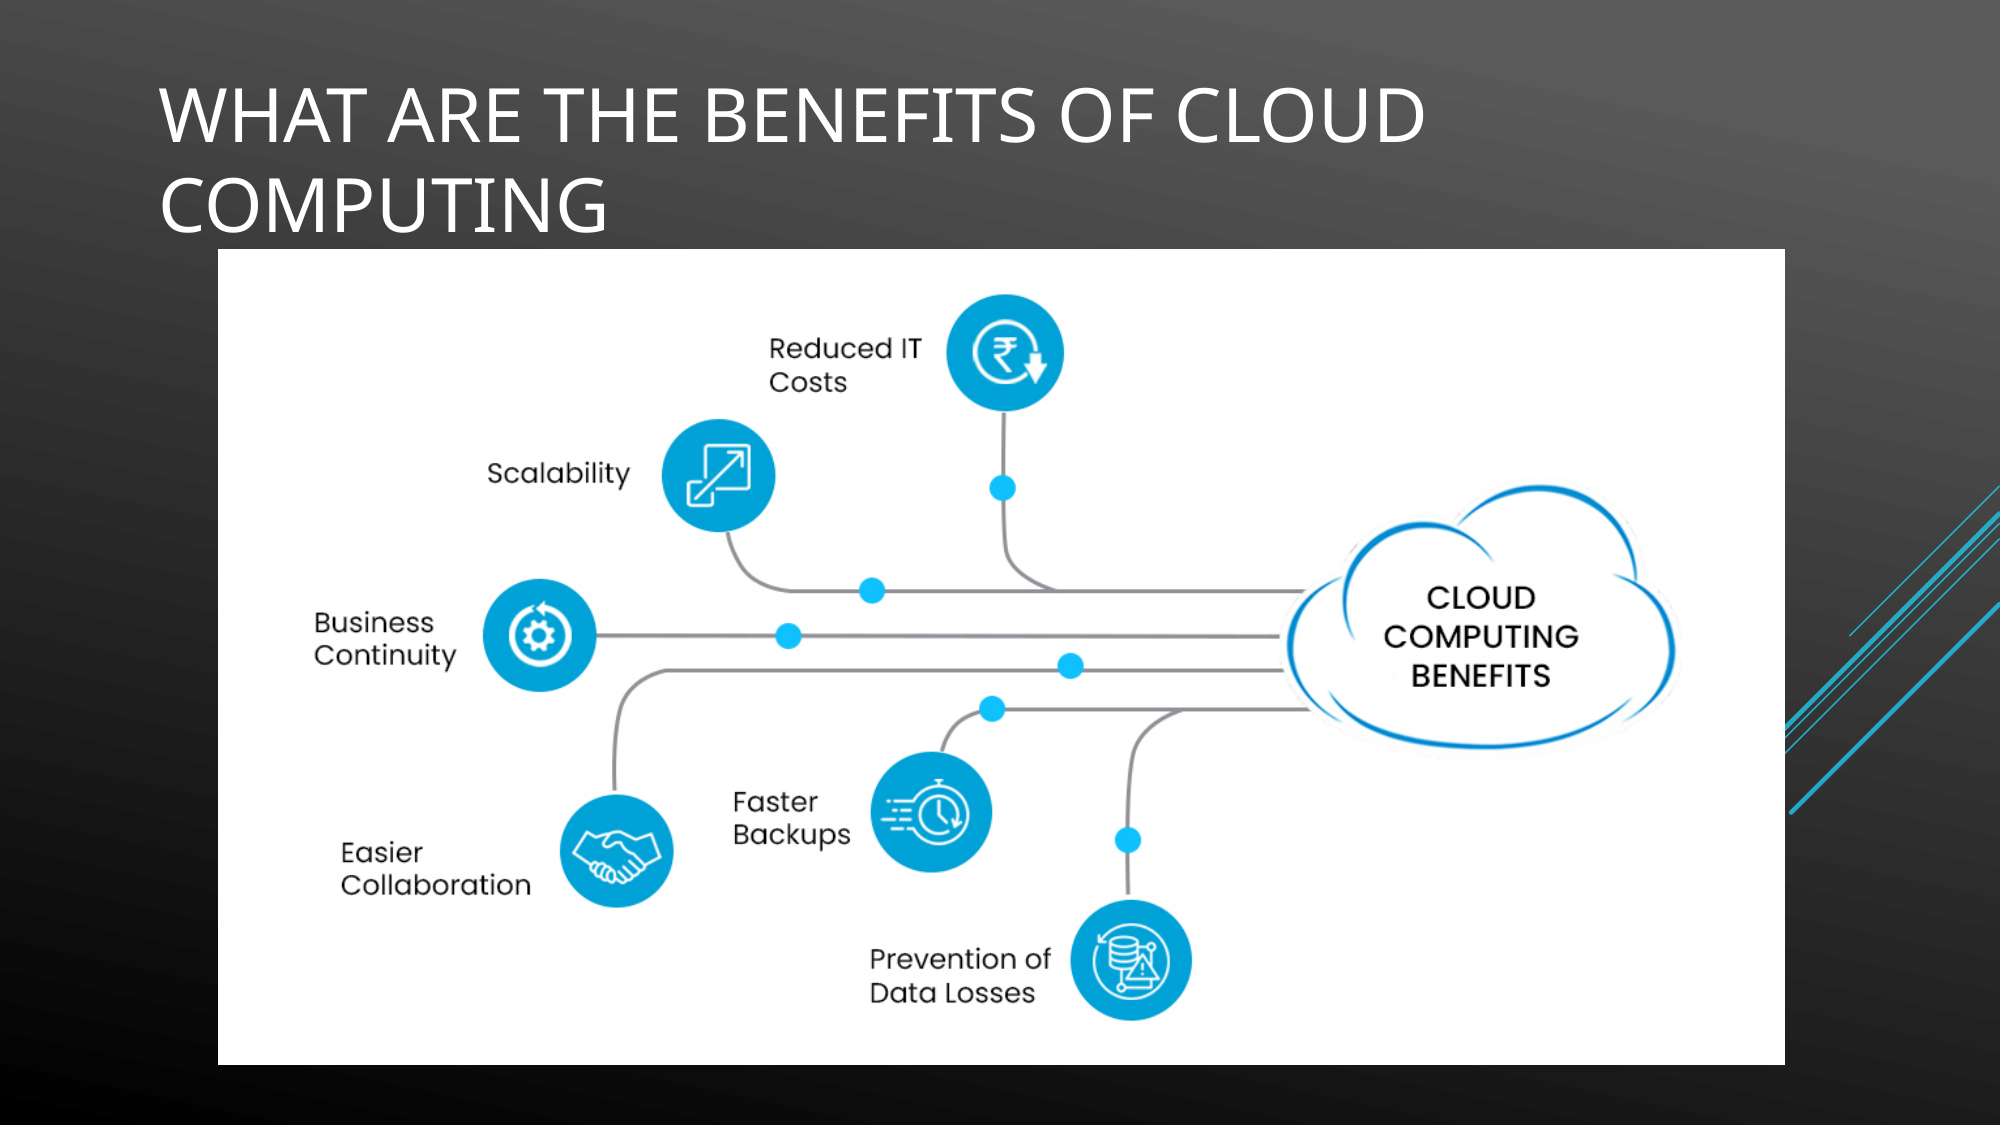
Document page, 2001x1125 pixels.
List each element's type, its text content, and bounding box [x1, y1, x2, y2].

text_box [0, 0, 2000, 1125]
title What are the benefits of cloud computing [143, 33, 1906, 281]
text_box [1785, 485, 2000, 1013]
picture [217, 249, 1785, 1065]
